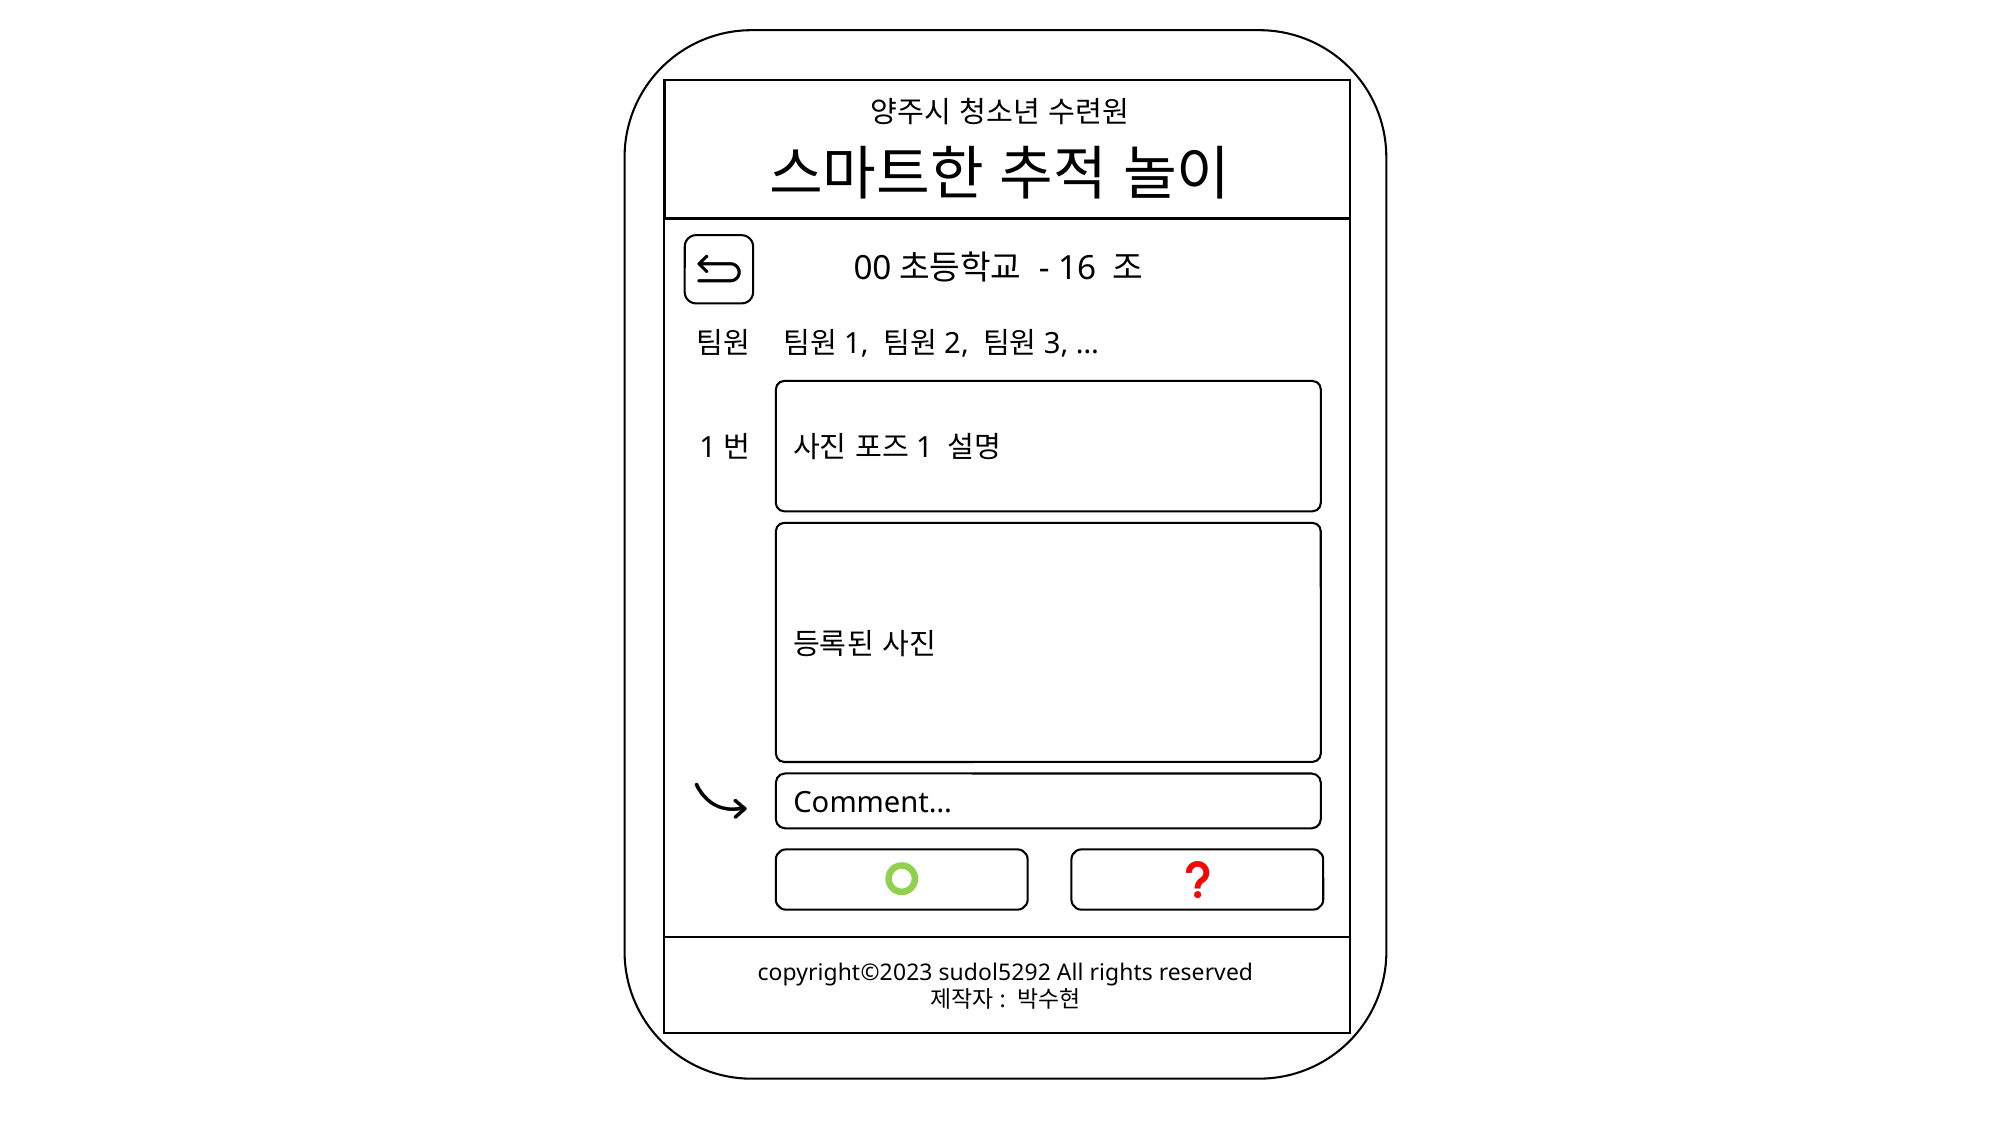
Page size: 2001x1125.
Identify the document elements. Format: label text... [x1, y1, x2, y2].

text_box 양주시 청소년 수련원 [855, 85, 1145, 128]
text_box 스마트한 추적 놀이 [754, 128, 1246, 214]
text_box [663, 938, 1351, 1034]
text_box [664, 218, 1350, 938]
text_box copyright©2023 sudol5292 All rights reserved 제작자: 박수현 [743, 949, 1269, 1020]
text_box [663, 79, 1351, 217]
text_box [623, 29, 1388, 1080]
